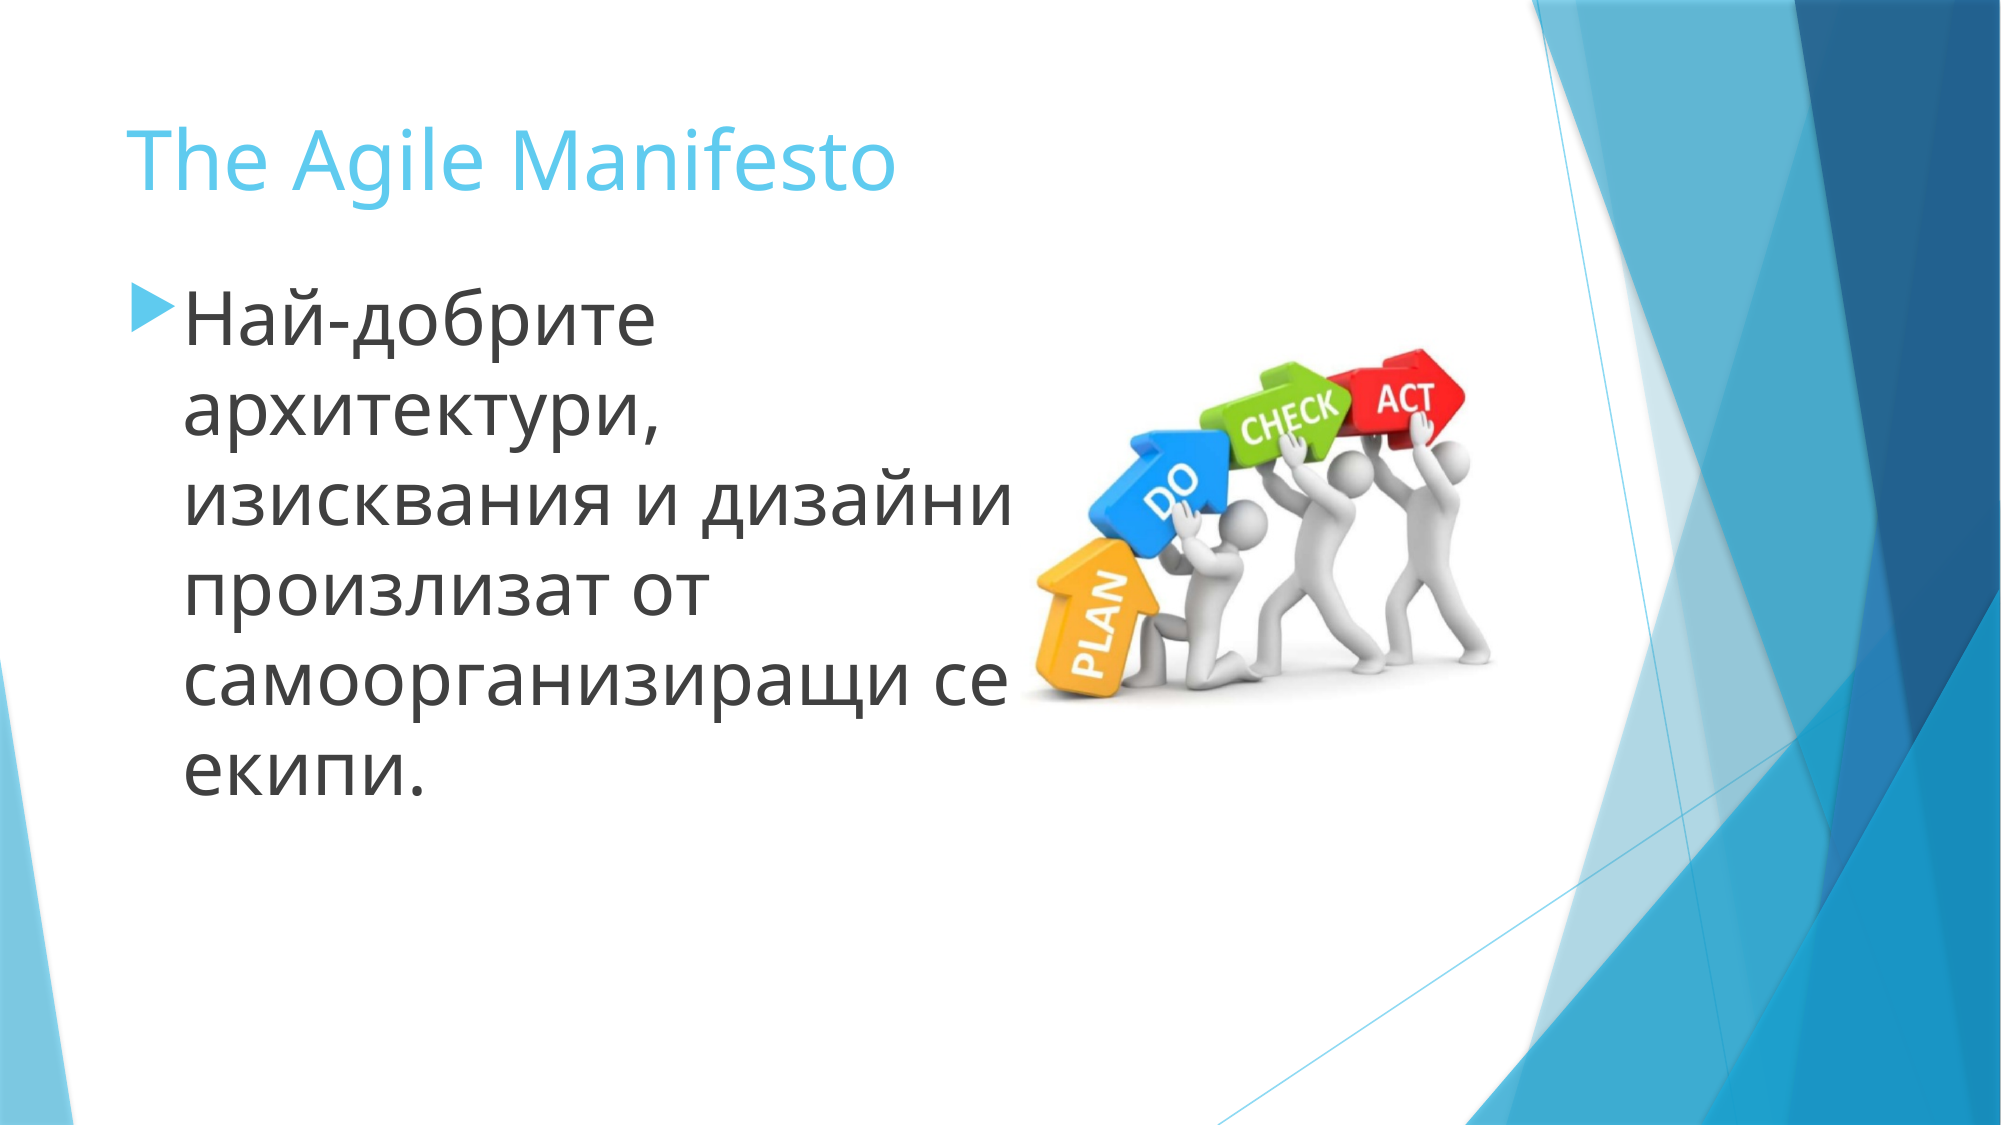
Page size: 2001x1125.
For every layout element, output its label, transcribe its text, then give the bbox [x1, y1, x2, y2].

title The Agile Manifesto [111, 99, 1522, 317]
picture [1019, 316, 1498, 722]
list Най-добрите архитектури, изисквания и дизайни произлизат от самоорганизиращи се екипи. [111, 262, 1069, 1057]
